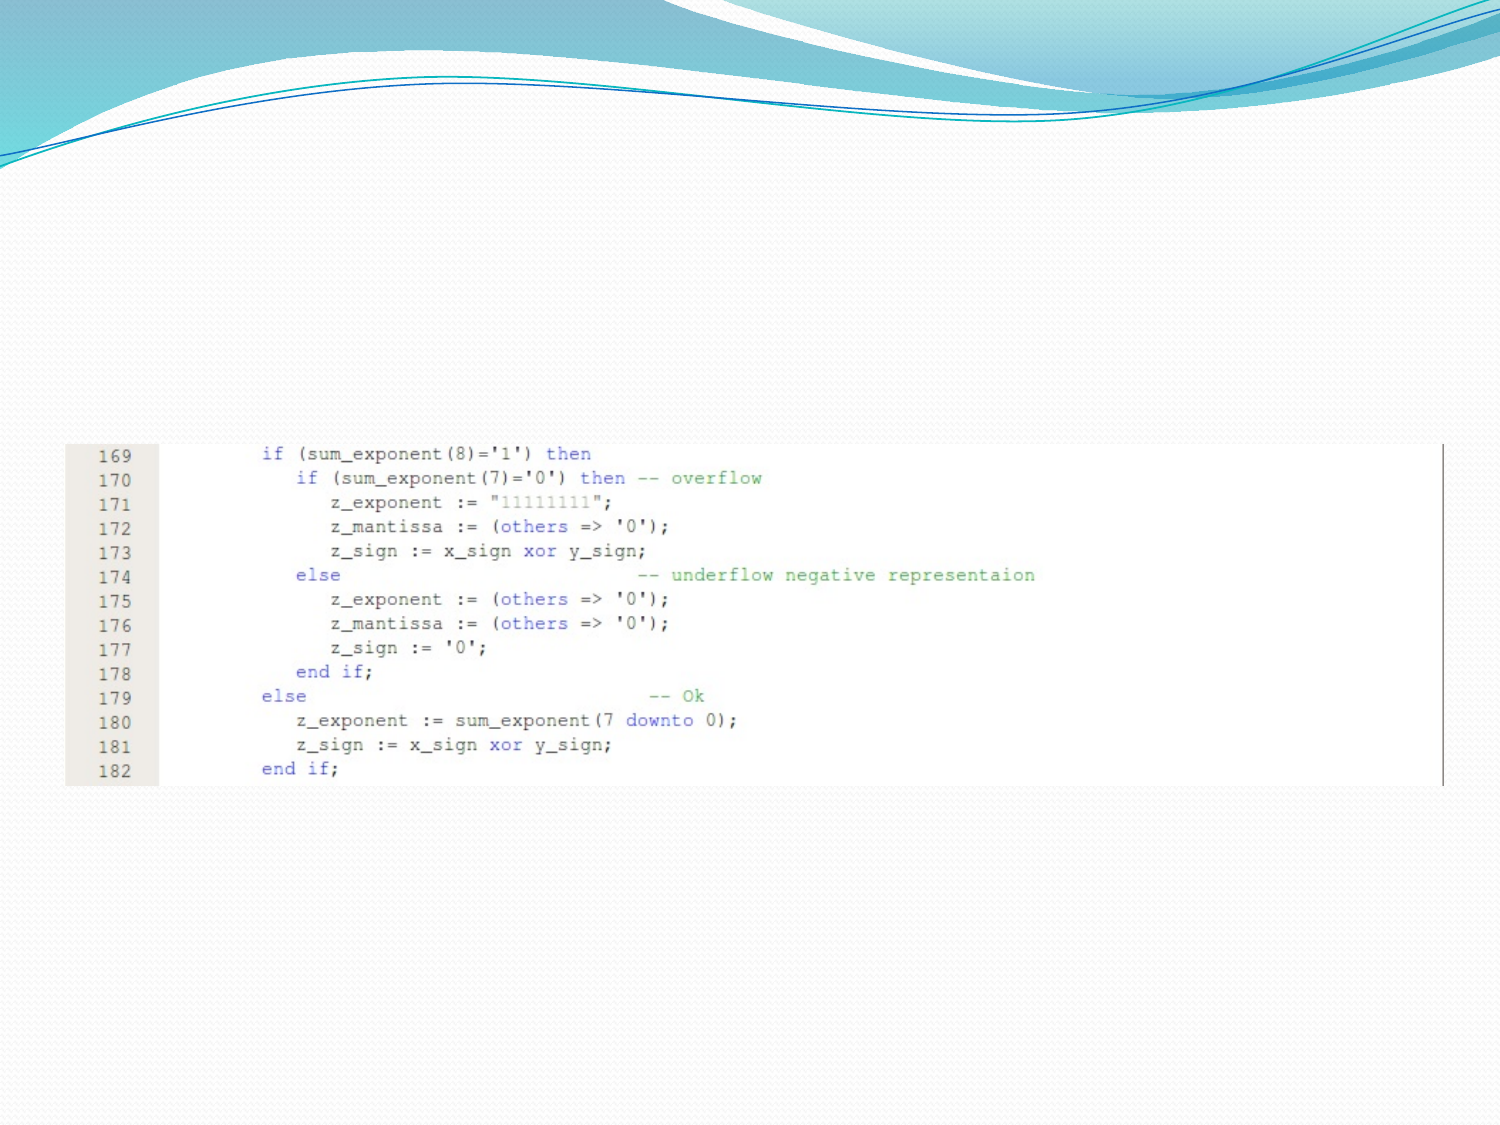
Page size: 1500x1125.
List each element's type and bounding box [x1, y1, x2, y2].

list [64, 444, 1444, 786]
